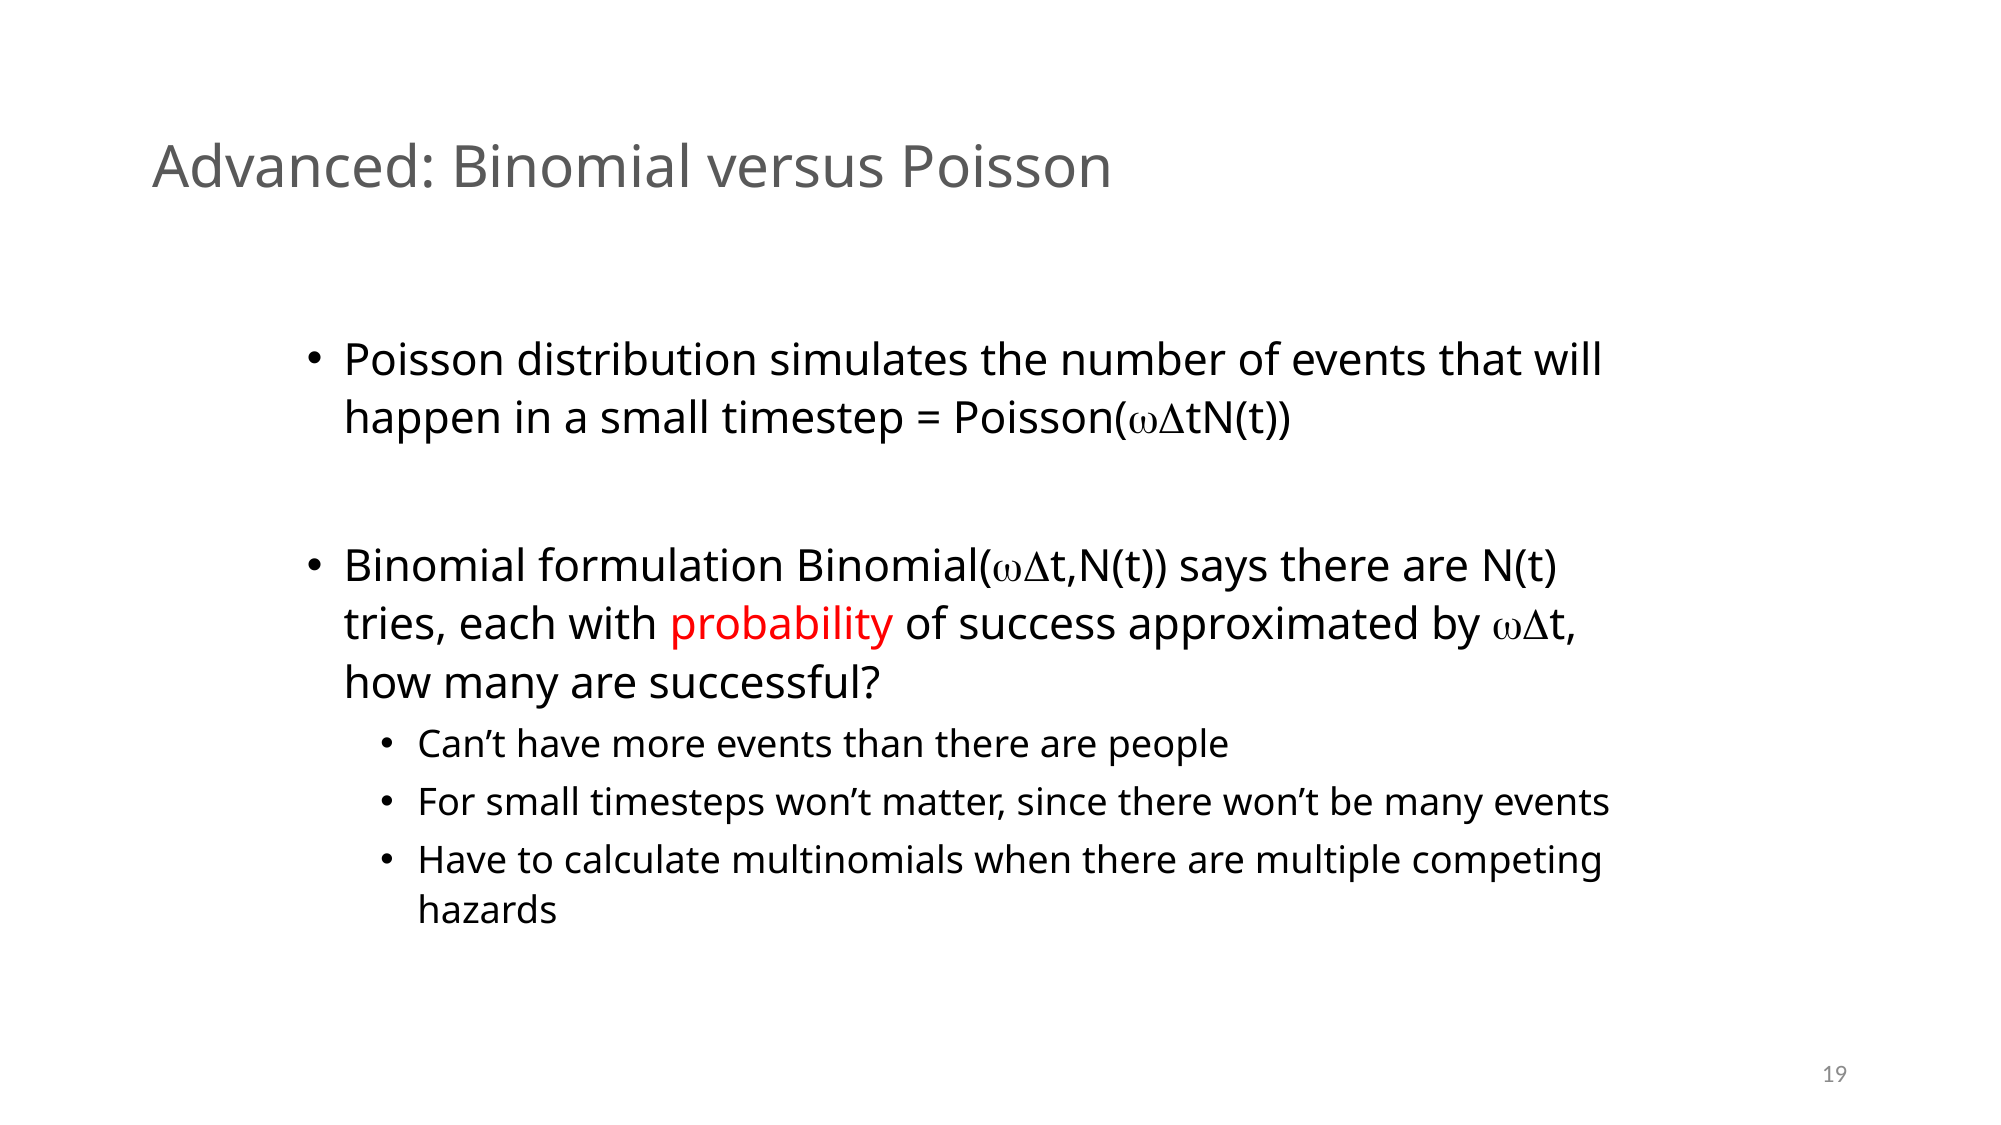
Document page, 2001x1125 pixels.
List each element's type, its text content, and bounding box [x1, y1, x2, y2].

title Advanced: Binomial versus Poisson [137, 59, 1863, 278]
slide_number 19 [1412, 1042, 1863, 1103]
list Poisson distribution simulates the number of events that will happen in a small timestep = Poisson(tN(t)) Binomial formulation Binomial(t,N(t)) says there are N(t) tries, each with probability of success approximated by t, how many are successful? Can’t have more events than there are people For small timesteps won’t matter, since there won’t be many events Have to calculate multinomials when there are multiple competing hazards [291, 318, 1650, 943]
